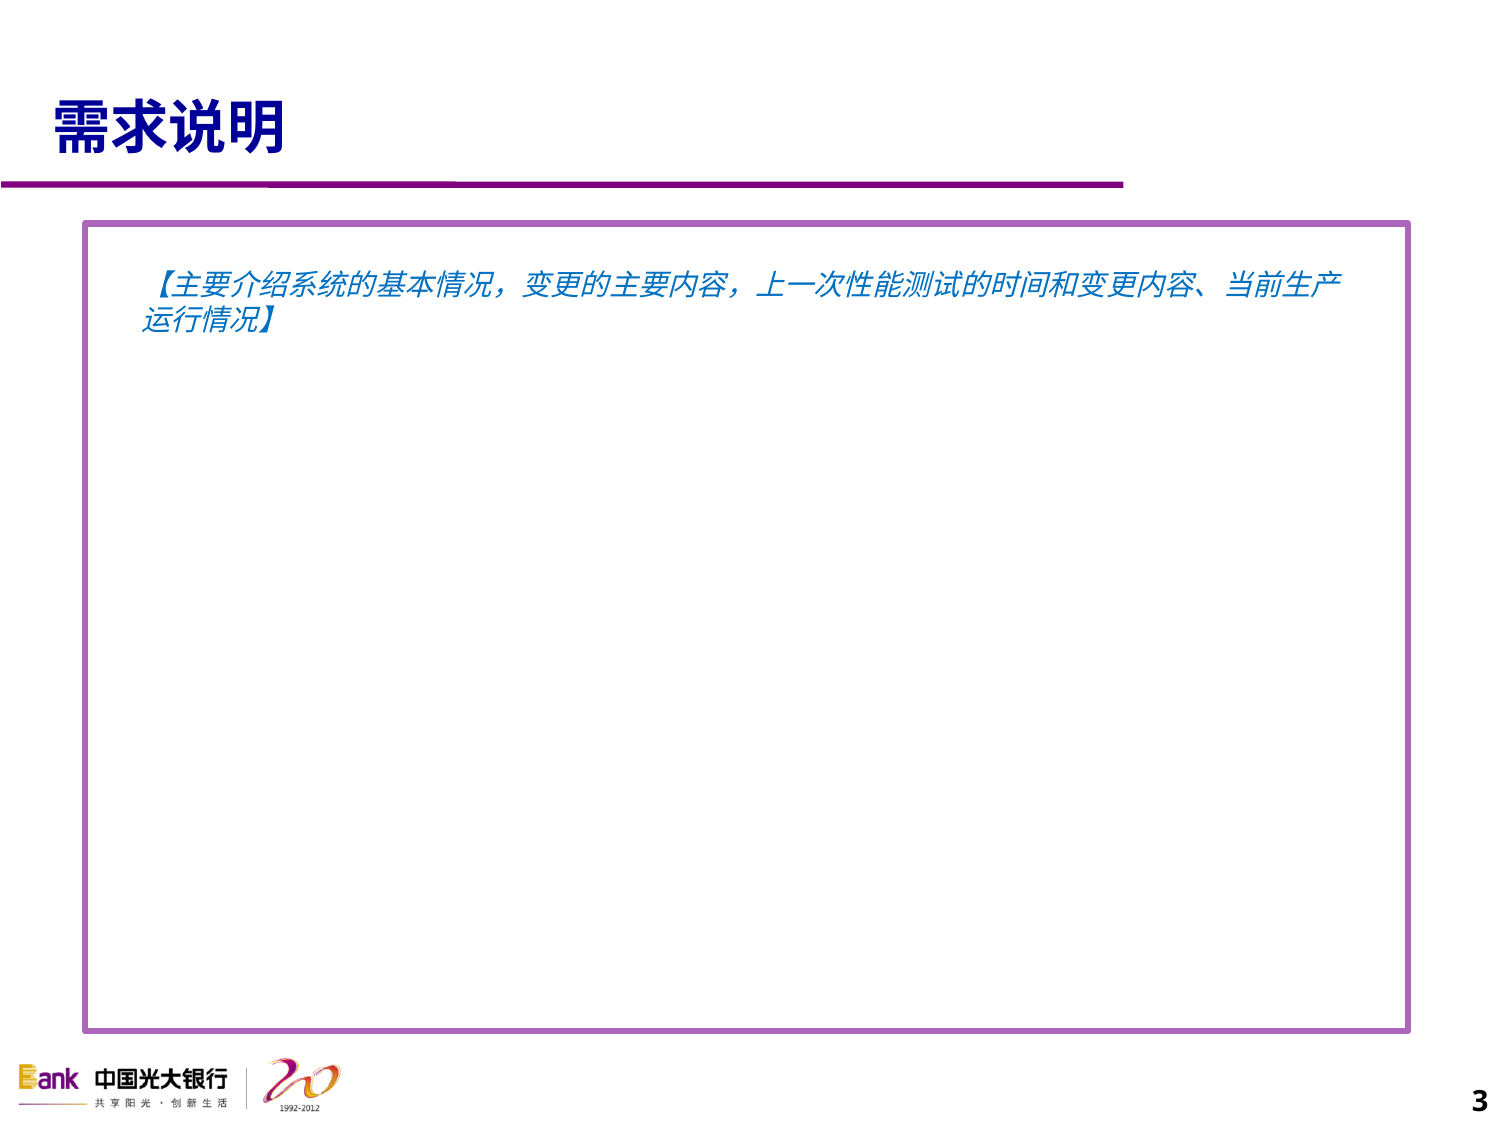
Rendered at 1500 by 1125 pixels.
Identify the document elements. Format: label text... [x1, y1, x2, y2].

title 需求说明 [37, 13, 1123, 168]
text_box [85, 223, 1408, 1032]
picture [3, 1047, 356, 1121]
text_box 【主要介绍系统的基本情况，变更的主要内容，上一次性能测试的时间和变更内容、当前生产运行情况】 [126, 259, 1383, 344]
